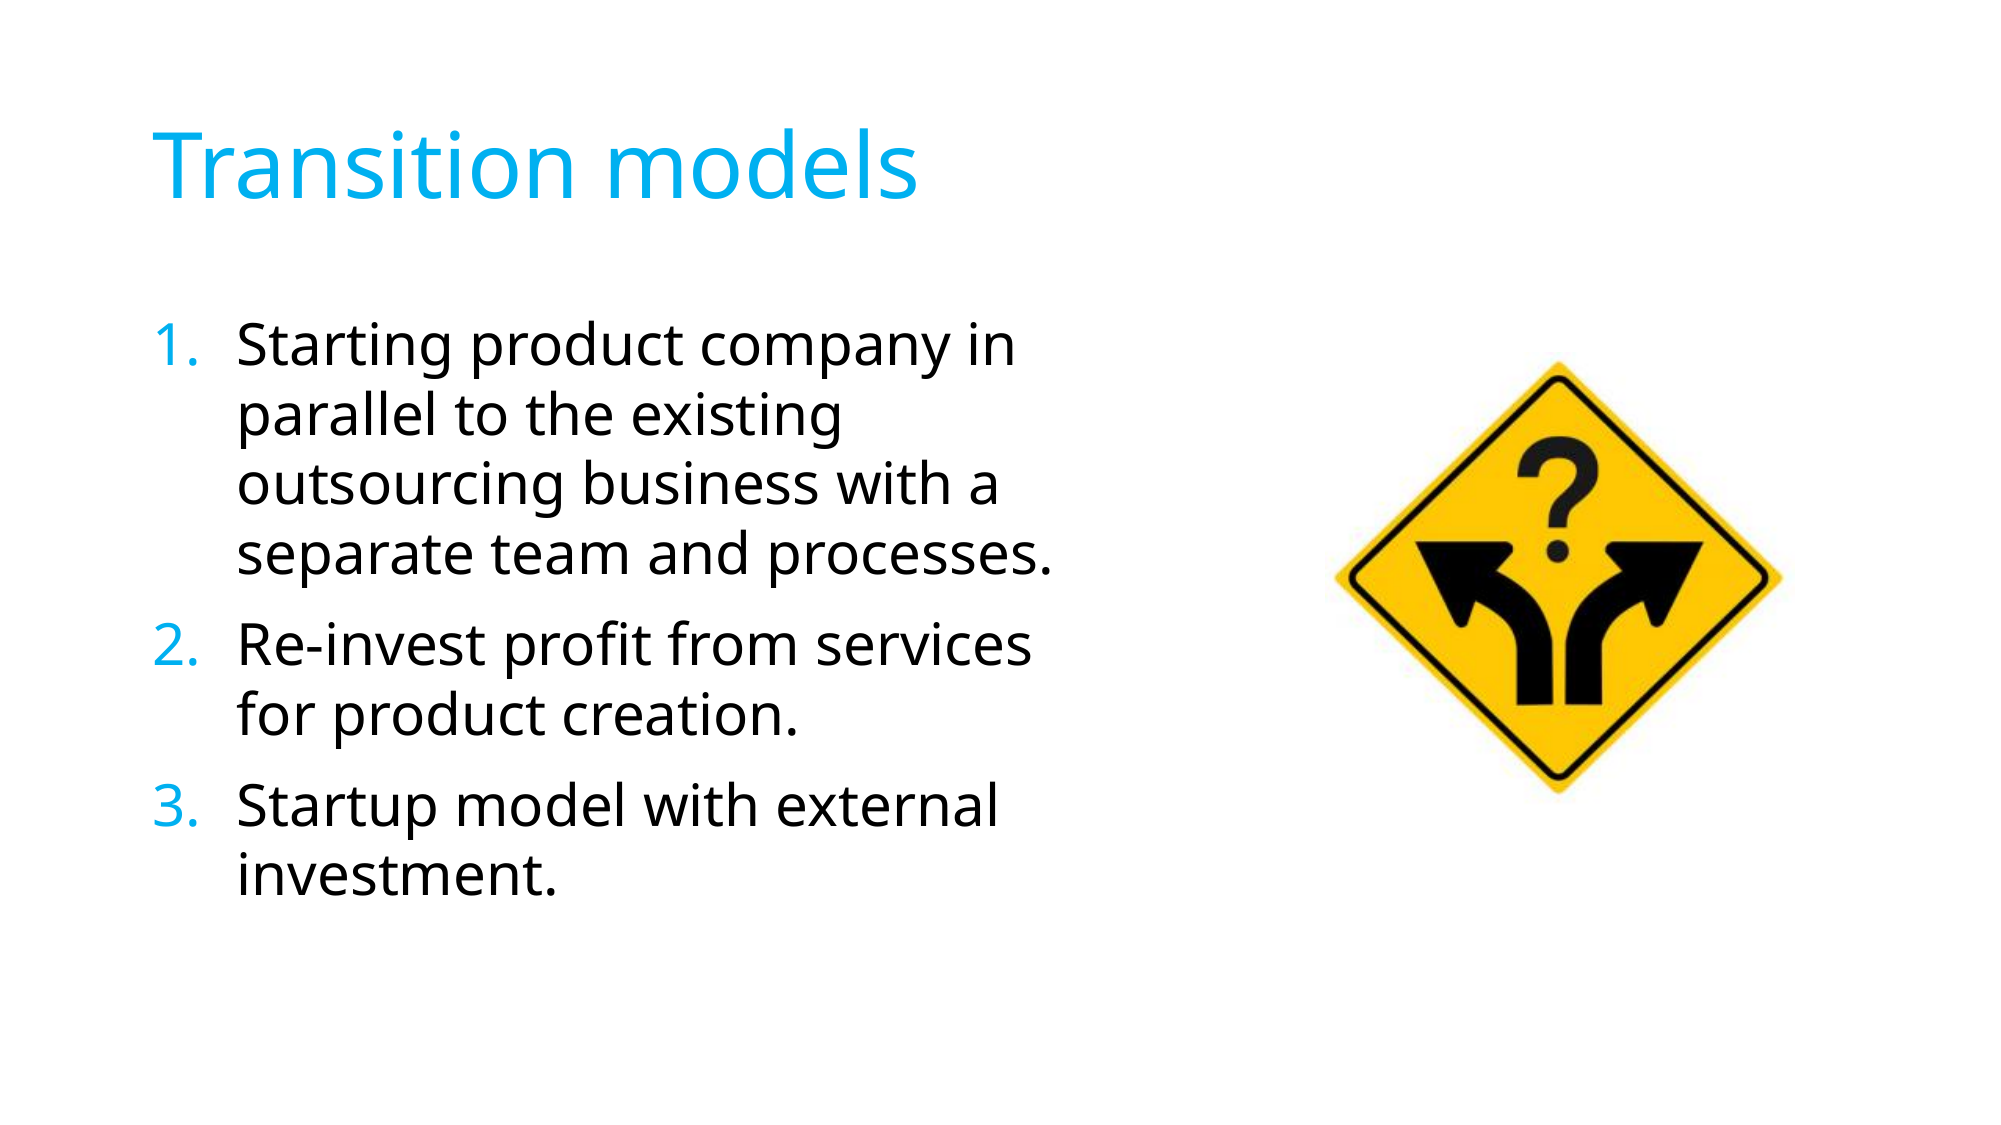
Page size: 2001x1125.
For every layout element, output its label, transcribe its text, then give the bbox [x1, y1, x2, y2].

list Starting product company in parallel to the existing outsourcing business with a separate team and processes. Re-invest profit from services for product creation. Startup model with external investment. [137, 299, 1093, 1069]
picture [1325, 352, 1795, 811]
title Transition models [137, 59, 1863, 278]
